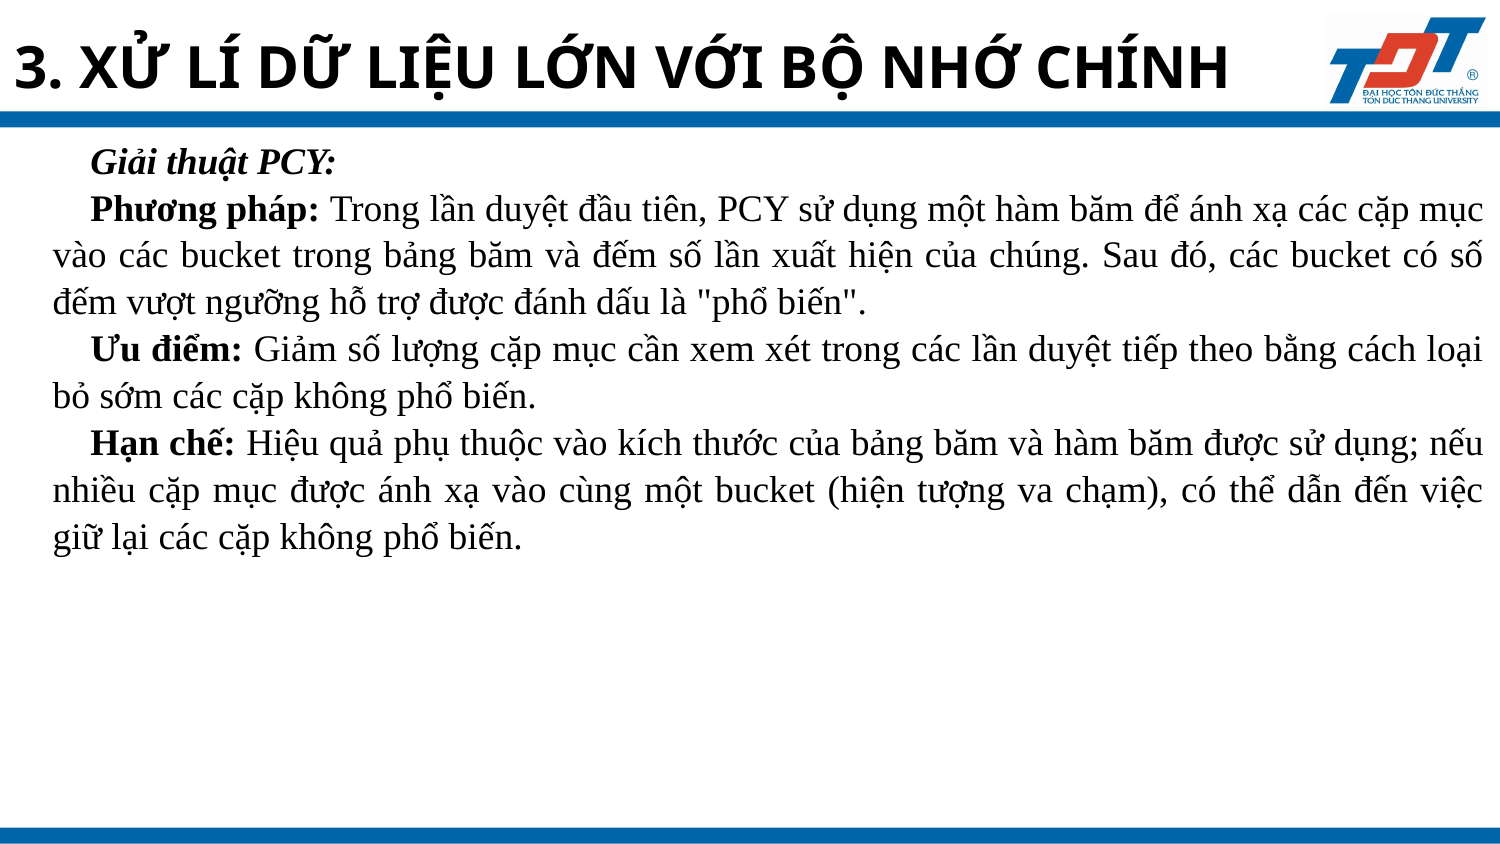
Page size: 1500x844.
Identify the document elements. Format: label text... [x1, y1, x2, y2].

text_box [0, 826, 1500, 844]
text_box Giải thuật PCY: Phương pháp: Trong lần duyệt đầu tiên, PCY sử dụng một hàm băm để ánh xạ các cặp mục vào các bucket trong bảng băm và đếm số lần xuất hiện của chúng. Sau đó, các bucket có số đếm vượt ngưỡng hỗ trợ được đánh dấu là "phổ biến". Ưu điểm: Giảm số lượng cặp mục cần xem xét trong các lần duyệt tiếp theo bằng cách loại bỏ sớm các cặp không phổ biến. Hạn chế: Hiệu quả phụ thuộc vào kích thước của bảng băm và hàm băm được sử dụng; nếu nhiều cặp mục được ánh xạ vào cùng một bucket (hiện tượng va chạm), có thể dẫn đến việc giữ lại các cặp không phổ biến. [0, 127, 1500, 611]
picture [1325, 14, 1487, 112]
text_box 3. XỬ LÍ DỮ LIỆU LỚN VỚI BỘ NHỚ CHÍNH [0, 23, 1320, 109]
text_box [0, 109, 1500, 127]
